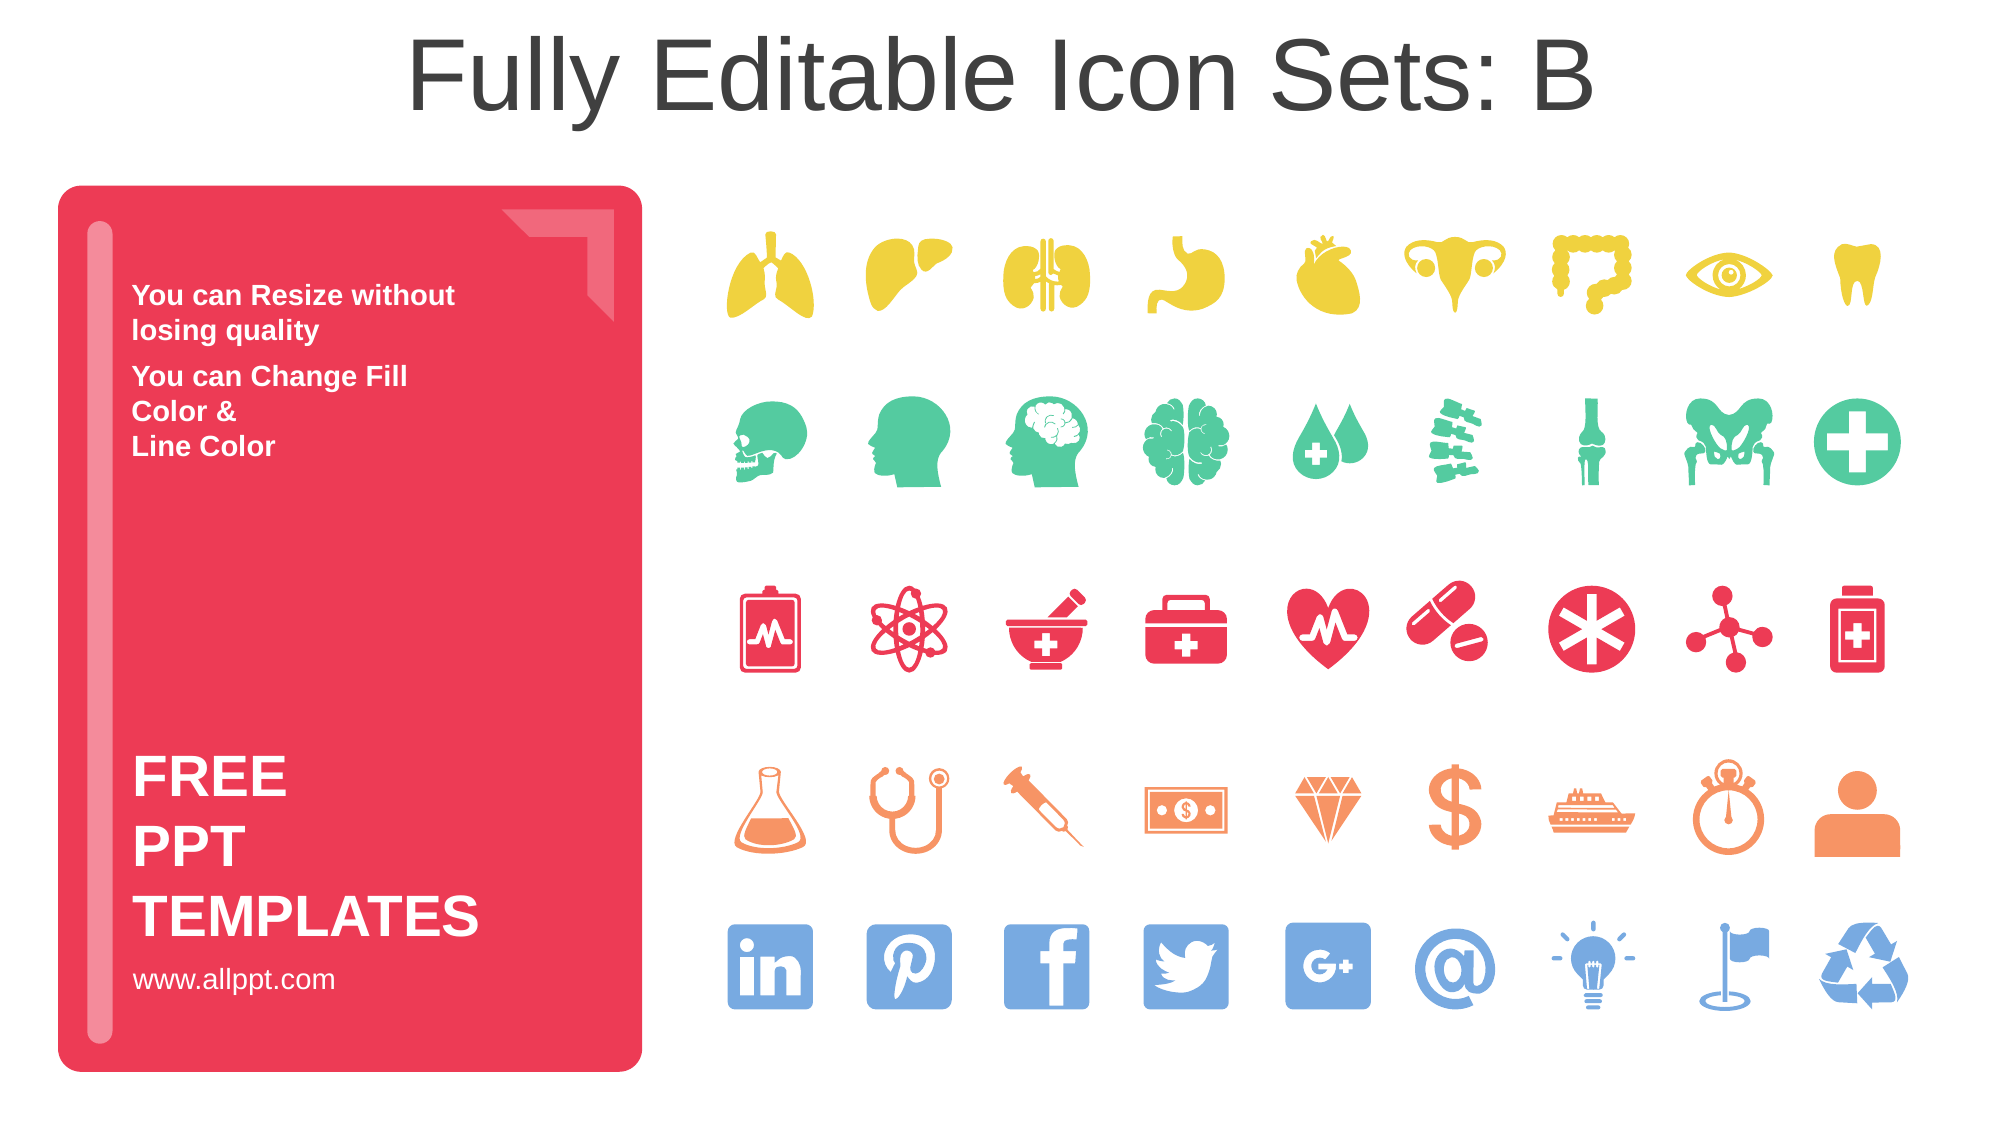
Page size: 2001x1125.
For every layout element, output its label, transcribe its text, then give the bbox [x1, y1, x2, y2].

text_box [1295, 233, 1362, 316]
text_box [1403, 235, 1507, 316]
text_box [1427, 763, 1483, 851]
text_box [1550, 233, 1633, 316]
text_box [1550, 955, 1564, 962]
text_box [1405, 579, 1477, 646]
text_box [738, 584, 802, 674]
text_box [1576, 397, 1607, 487]
text_box [1684, 584, 1774, 674]
text_box [1004, 587, 1089, 671]
text_box [1836, 769, 1878, 811]
text_box [1144, 593, 1228, 625]
text_box [1547, 584, 1637, 674]
text_box [1284, 921, 1372, 1011]
text_box [1623, 955, 1637, 962]
text_box [1002, 237, 1092, 313]
text_box [1146, 235, 1226, 315]
text_box [726, 923, 814, 1011]
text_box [1428, 398, 1482, 486]
text_box [1698, 921, 1771, 1012]
text_box [1293, 775, 1364, 844]
text_box [1547, 787, 1637, 834]
text_box [1144, 786, 1229, 835]
text_box [1833, 242, 1882, 308]
text_box [1616, 931, 1628, 943]
text_box [1291, 400, 1370, 481]
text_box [868, 396, 951, 488]
text_box [869, 584, 949, 674]
text_box [1590, 919, 1597, 933]
text_box [725, 230, 815, 320]
text_box [1691, 758, 1766, 856]
text_box [1144, 626, 1228, 665]
text_box [1449, 622, 1489, 663]
text_box [1684, 251, 1775, 299]
text_box [1141, 397, 1231, 487]
text_box [864, 237, 954, 312]
text_box [1142, 923, 1230, 1011]
text_box [1003, 923, 1091, 1011]
text_box [1002, 765, 1085, 848]
text_box [733, 765, 808, 855]
text_box [1683, 397, 1776, 487]
text_box [1569, 935, 1617, 1011]
text_box [1813, 813, 1902, 858]
text_box [1413, 927, 1497, 1011]
text_box [1559, 931, 1571, 943]
text_box [1004, 395, 1089, 489]
list Fully Editable Icon Sets: B [53, 20, 1952, 140]
text_box [1829, 584, 1886, 674]
text_box [868, 765, 951, 855]
text_box [732, 400, 809, 484]
text_box [1818, 921, 1910, 1013]
text_box [1286, 587, 1371, 671]
text_box [1812, 397, 1902, 487]
text_box [865, 923, 953, 1011]
